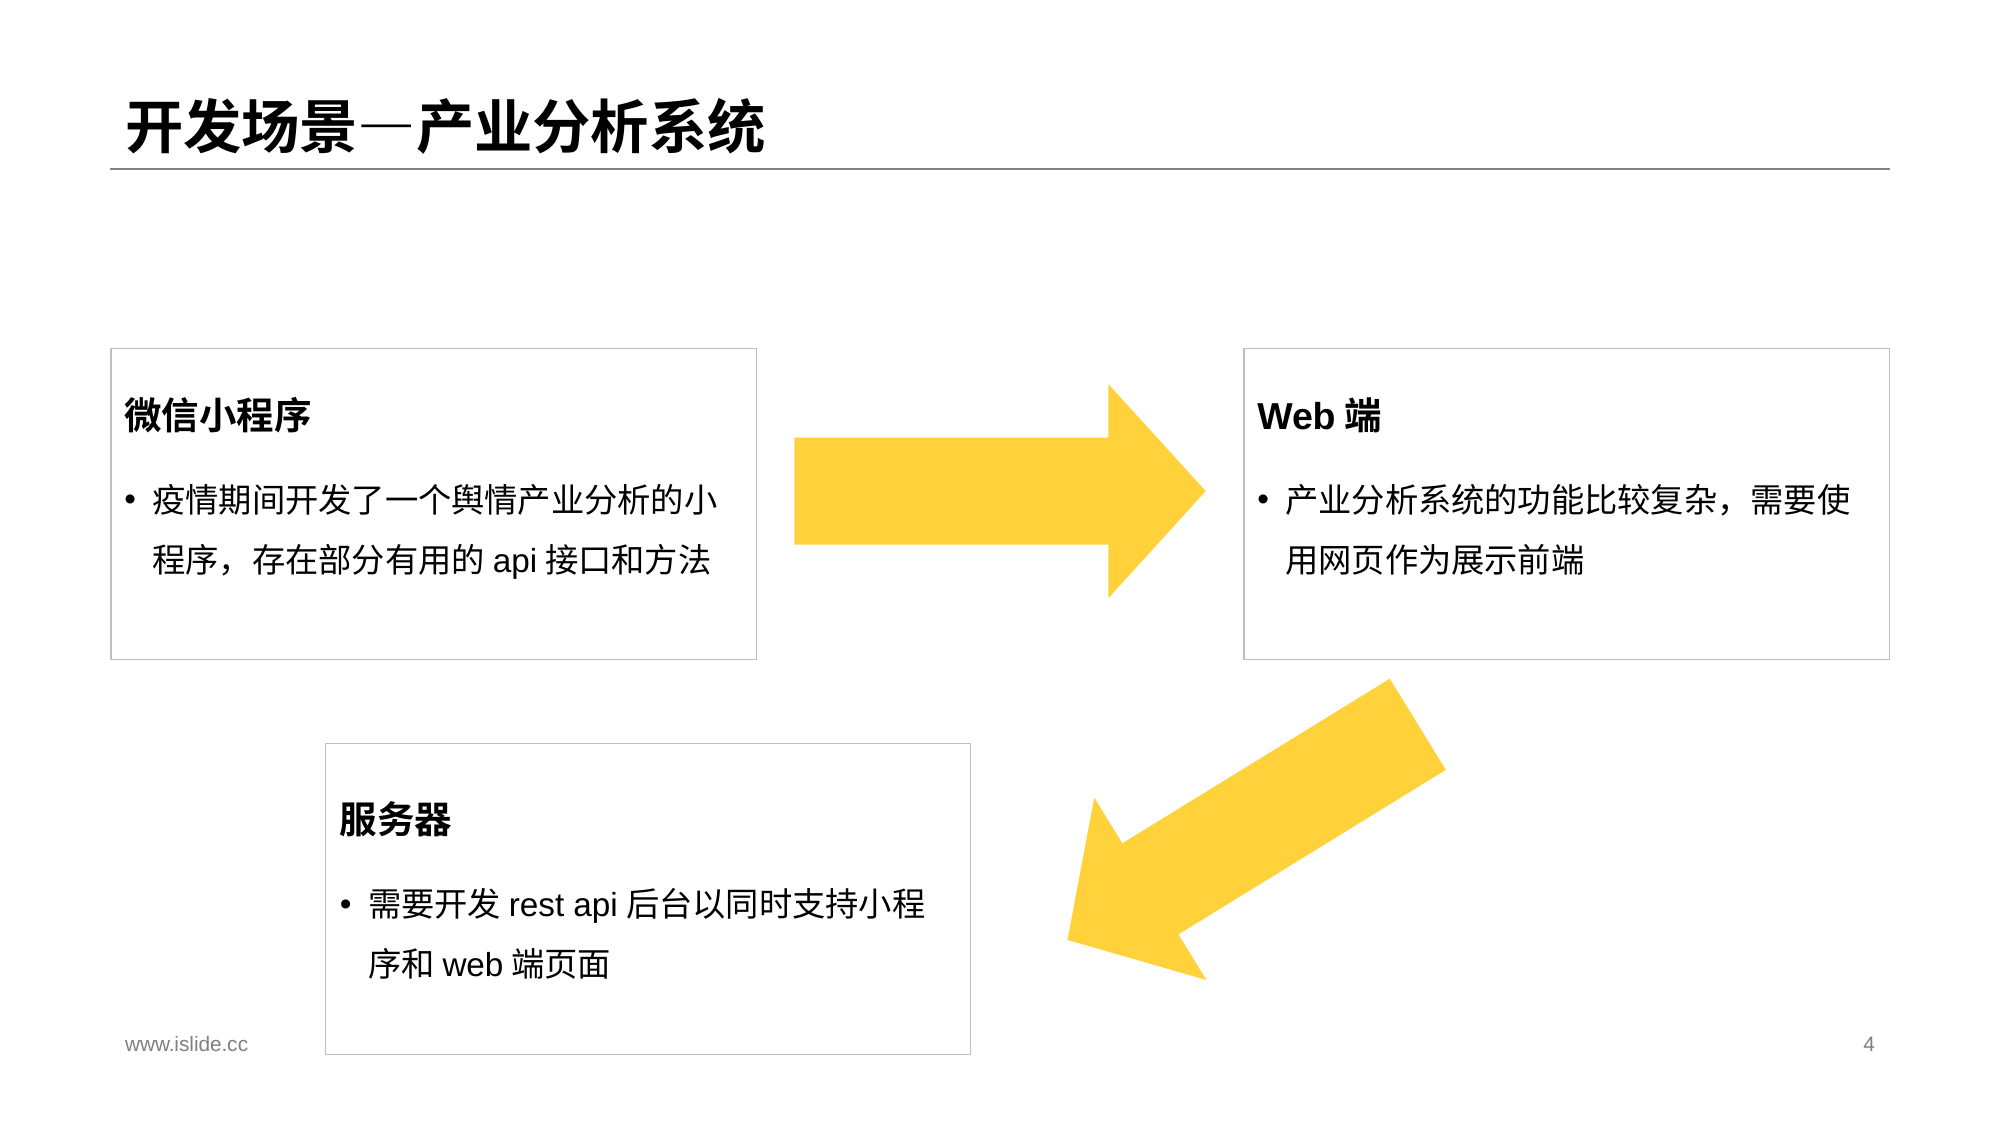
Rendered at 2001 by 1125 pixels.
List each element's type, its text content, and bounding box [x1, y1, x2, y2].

title 开发场景—产业分析系统 [109, 0, 1890, 169]
text_box 需要开发rest api后台以同时支持小程序和web端页面 [325, 857, 972, 1048]
text_box [325, 1048, 971, 1055]
text_box [1067, 678, 1446, 981]
text_box [325, 743, 971, 781]
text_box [109, 348, 1890, 660]
slide_number 4 [1412, 1026, 1890, 1060]
text_box 服务器 [325, 781, 972, 857]
footer www.islide.cc [109, 1026, 790, 1060]
